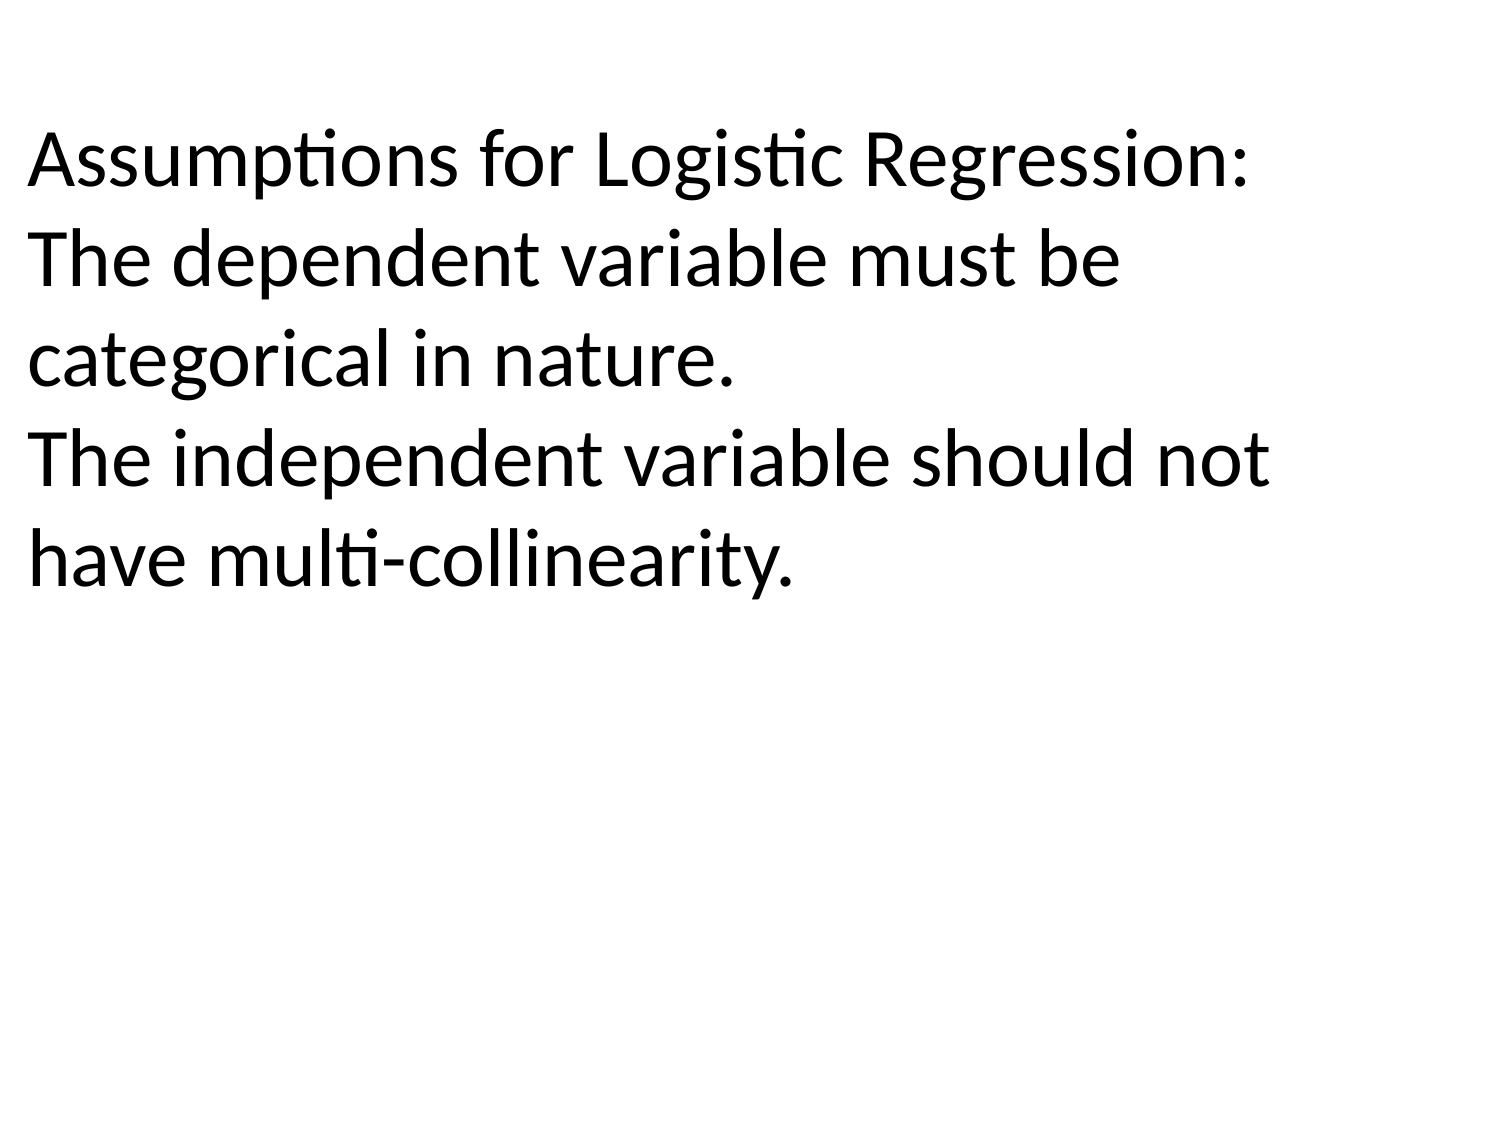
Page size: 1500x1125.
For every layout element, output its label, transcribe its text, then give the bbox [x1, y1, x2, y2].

title Assumptions for Logistic Regression: The dependent variable must be categorical in nature. The independent variable should not have multi-collinearity. [27, 102, 1436, 854]
